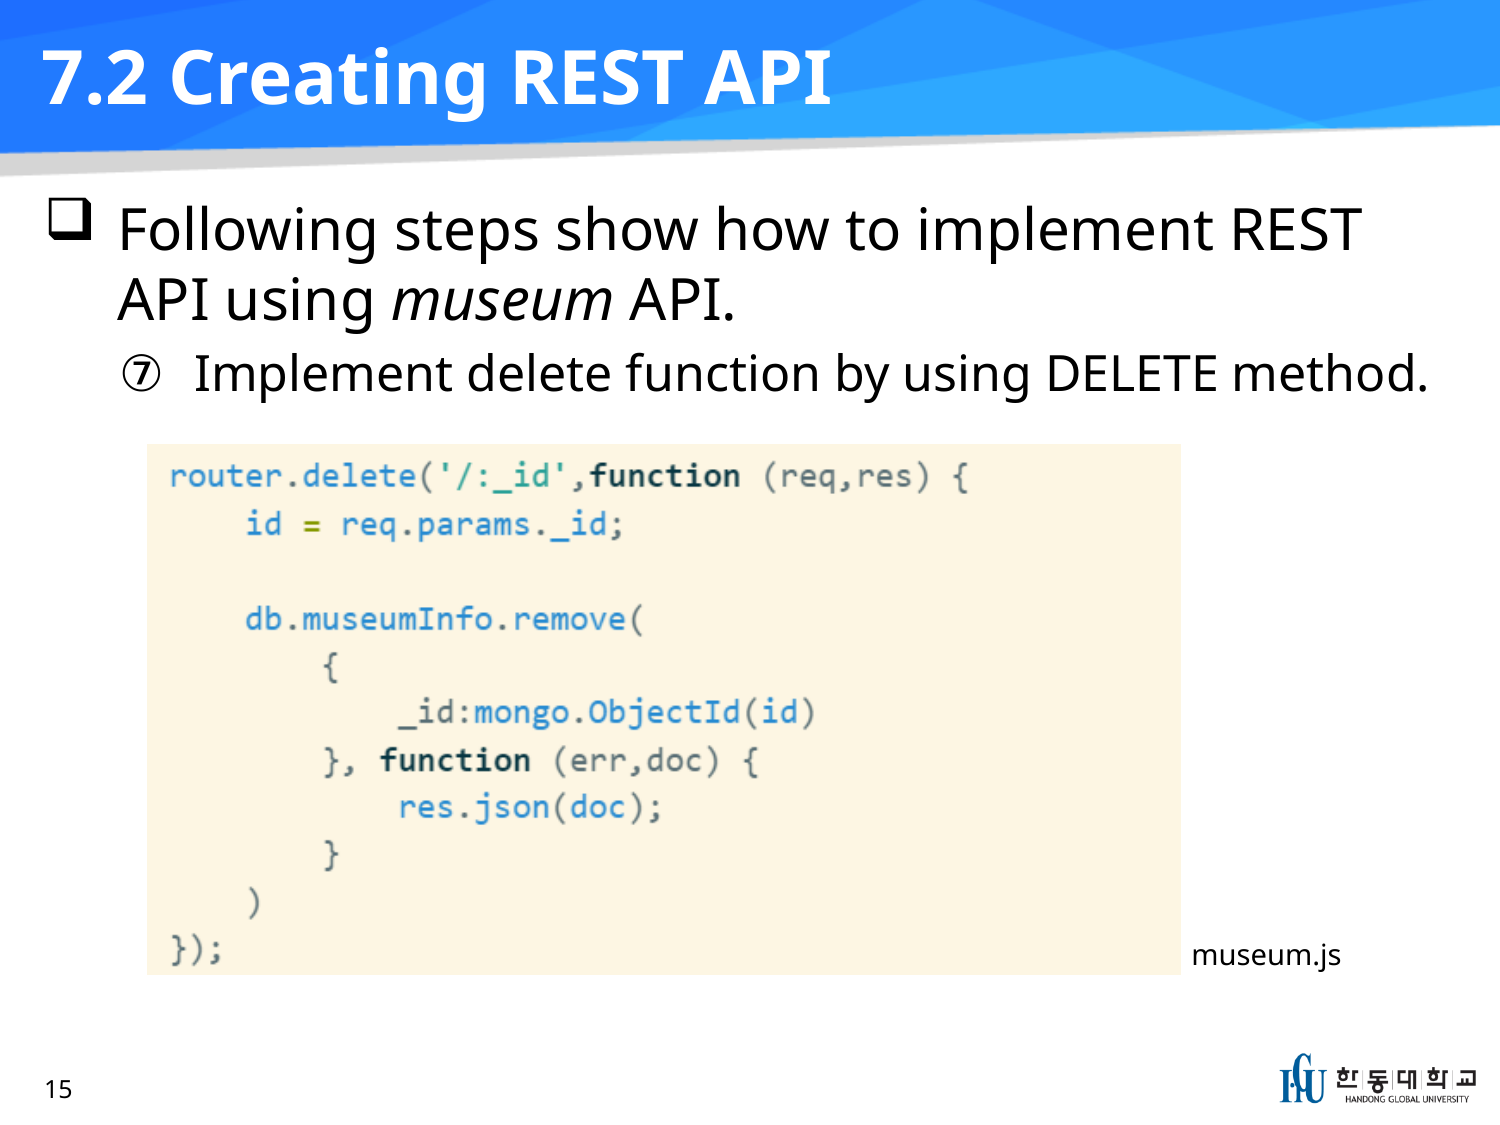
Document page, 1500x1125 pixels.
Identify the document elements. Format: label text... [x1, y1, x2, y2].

slide_number 15 [29, 1066, 148, 1106]
list Following steps show how to implement REST API using museum API. Implement delete function by using DELETE method. [29, 184, 1471, 1035]
title 7.2 Creating REST API [41, 2, 1471, 147]
text_box museum.js [1184, 929, 1357, 979]
picture [0, 0, 1500, 1125]
